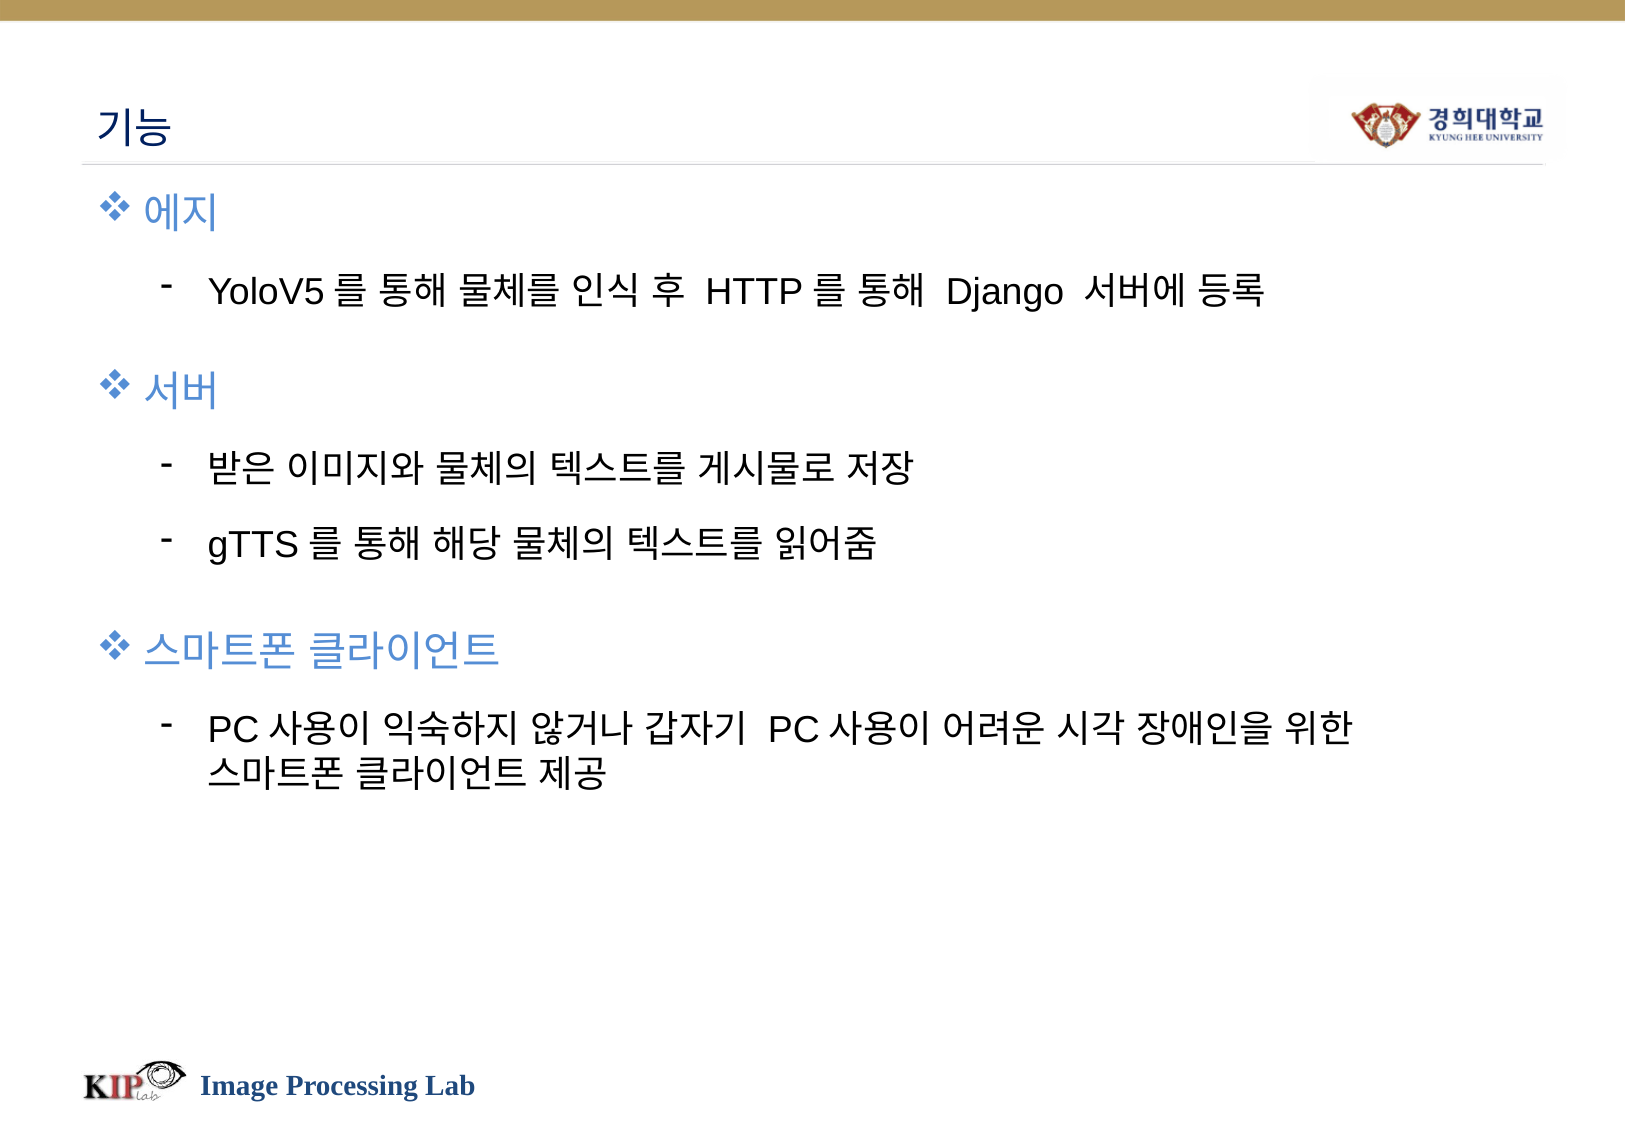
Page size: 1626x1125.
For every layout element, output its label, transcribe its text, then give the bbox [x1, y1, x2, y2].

text_box 스마트폰 클라이언트 PC사용이 익숙하지 않거나 갑자기 PC사용이 어려운 시각 장애인을 위한 스마트폰 클라이언트 제공 [94, 623, 1438, 796]
text_box 에지 YoloV5를 통해 물체를 인식 후 HTTP를 통해 Django 서버에 등록 [94, 184, 1420, 312]
title 기능 [94, 100, 1025, 184]
text_box Image Processing Lab [198, 1064, 478, 1102]
picture [0, 0, 1625, 1125]
text_box 서버 받은 이미지와 물체의 텍스트를 게시물로 저장 gTTS를 통해 해당 물체의 텍스트를 읽어줌 [94, 362, 1420, 565]
